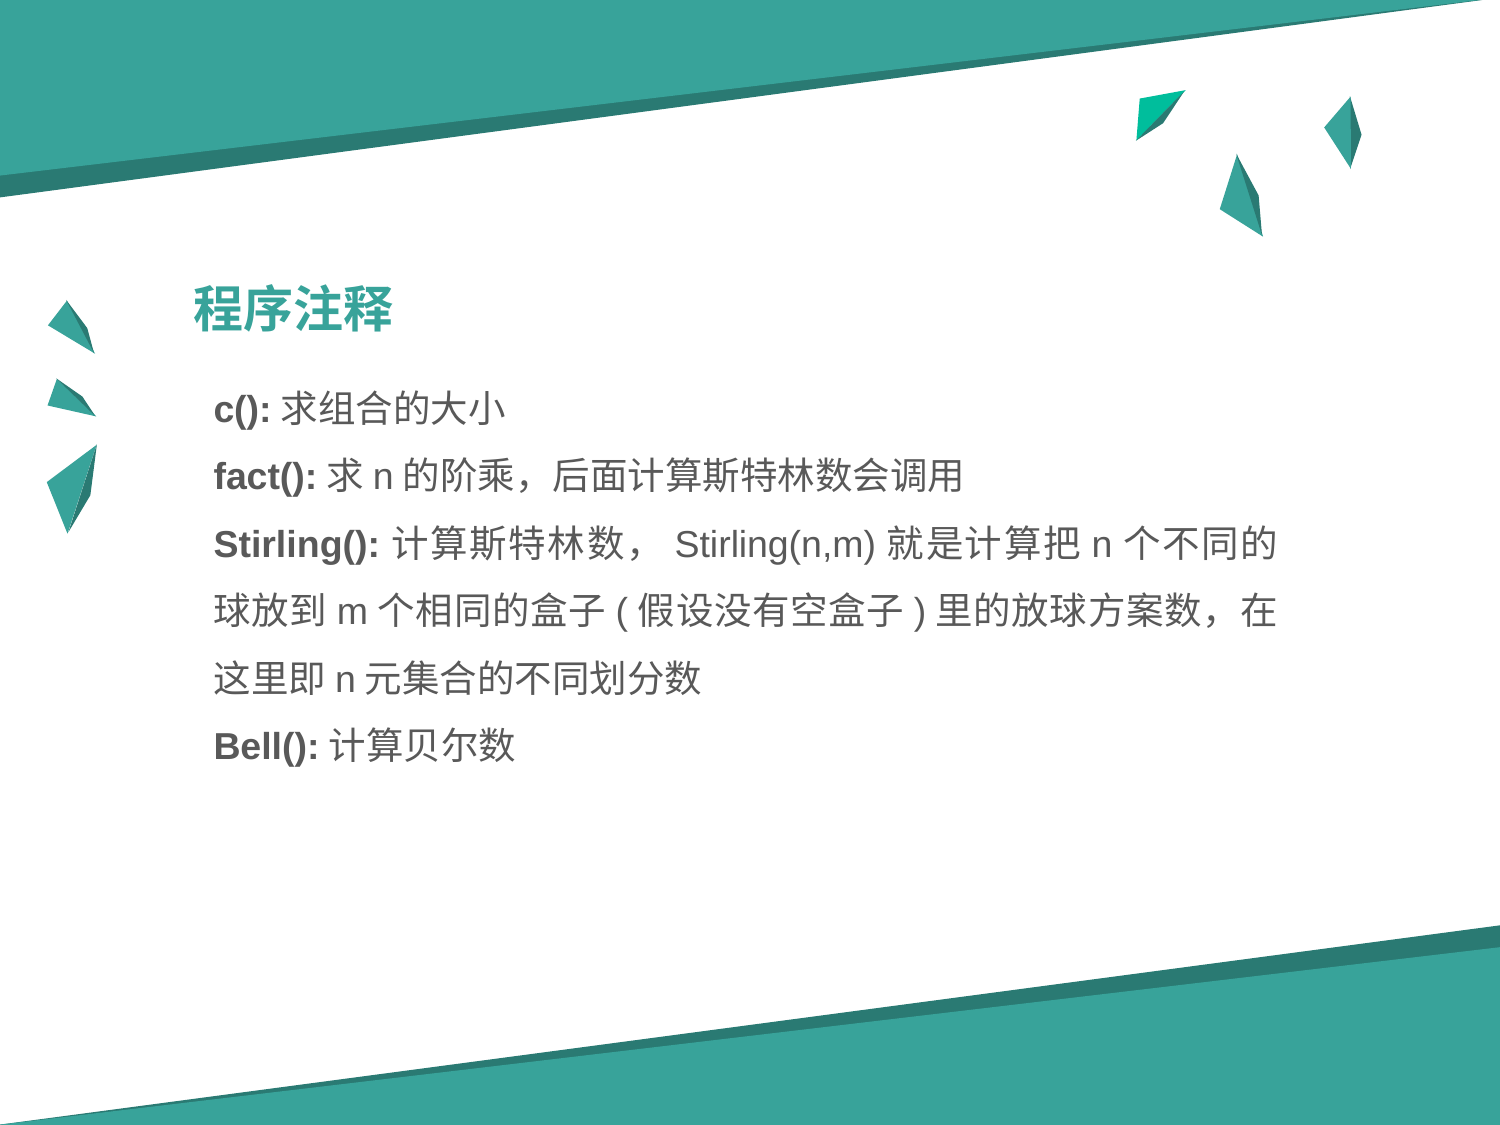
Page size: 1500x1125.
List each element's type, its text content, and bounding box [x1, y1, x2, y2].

text_box [55, 377, 97, 418]
text_box [46, 301, 92, 354]
text_box [45, 444, 95, 537]
text_box [65, 299, 96, 354]
text_box [46, 380, 93, 417]
text_box c():求组合的大小 fact():求n的阶乘，后面计算斯特林数会调用 Stirling():计算斯特林数，Stirling(n,m)就是计算把n个不同的球放到m个相同的盒子(假设没有空盒子)里的放球方案数，在这里即n元集合的不同划分数 Bell():计算贝尔数 [198, 354, 1293, 790]
text_box [67, 443, 98, 533]
text_box [1218, 198, 1265, 240]
text_box 程序注释 [178, 250, 951, 354]
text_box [0, 0, 1500, 198]
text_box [0, 925, 1500, 1125]
text_box [1249, 198, 1264, 236]
